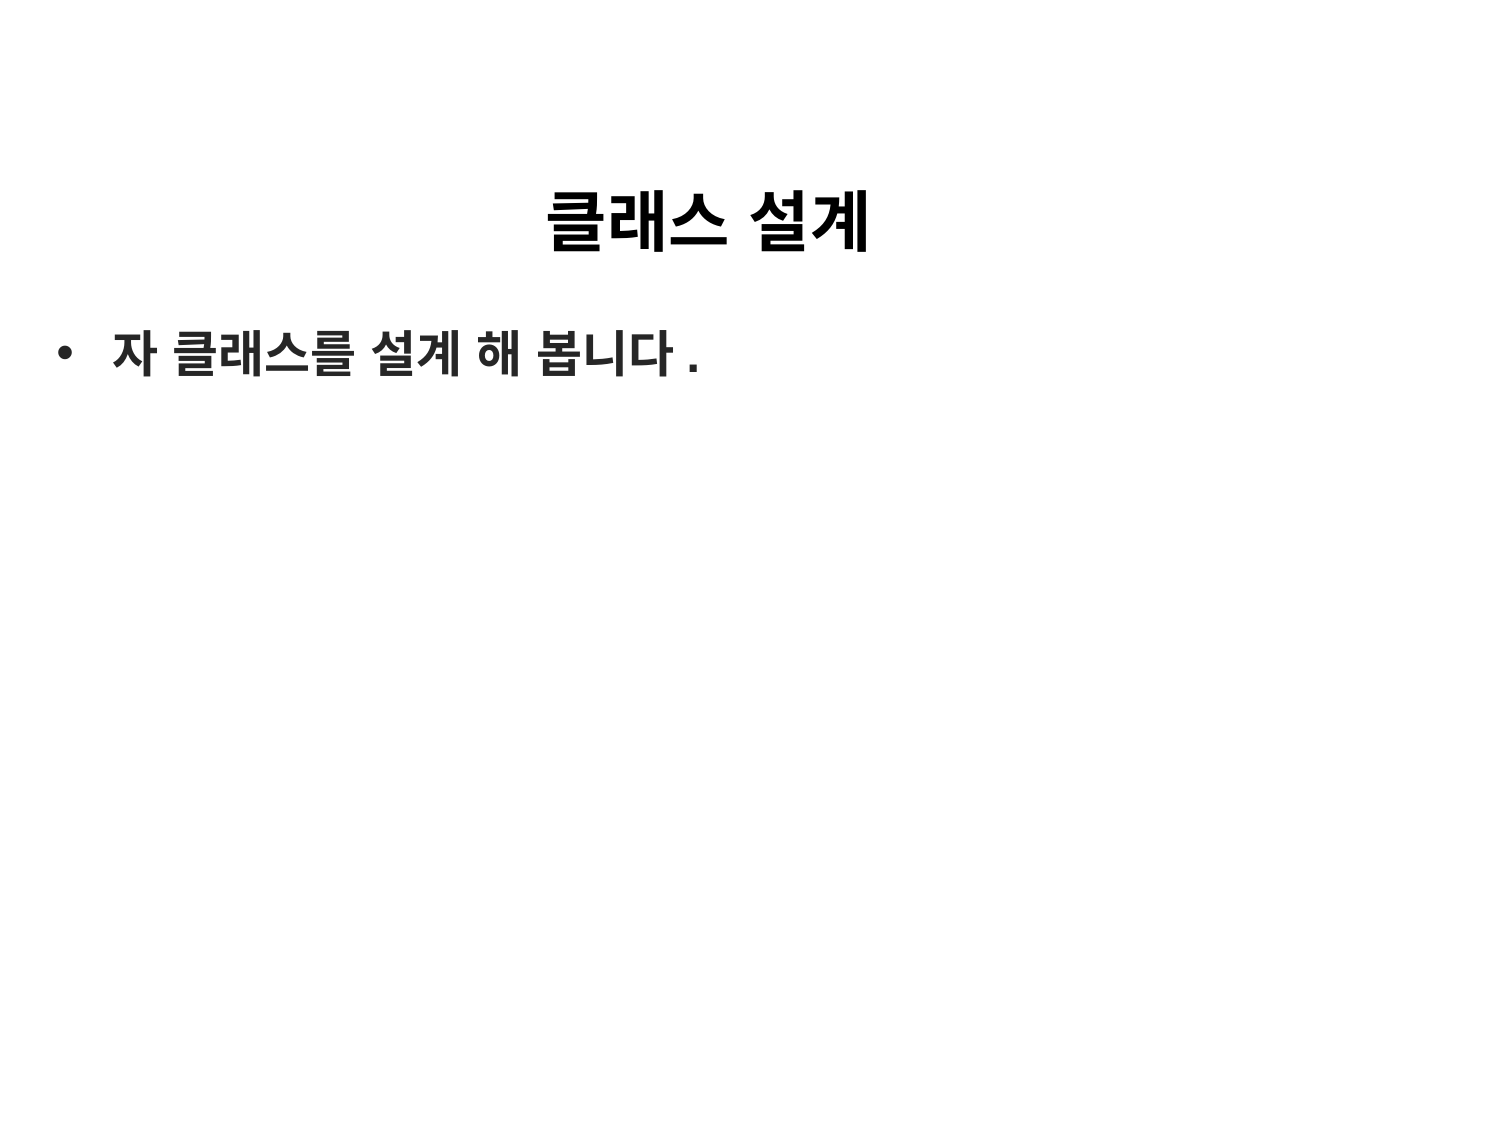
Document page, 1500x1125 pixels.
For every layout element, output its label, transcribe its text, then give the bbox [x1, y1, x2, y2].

title 클래스 설계 [41, 160, 1377, 279]
list 자 클래스를 설계 해 봅니다. [41, 314, 1459, 1024]
